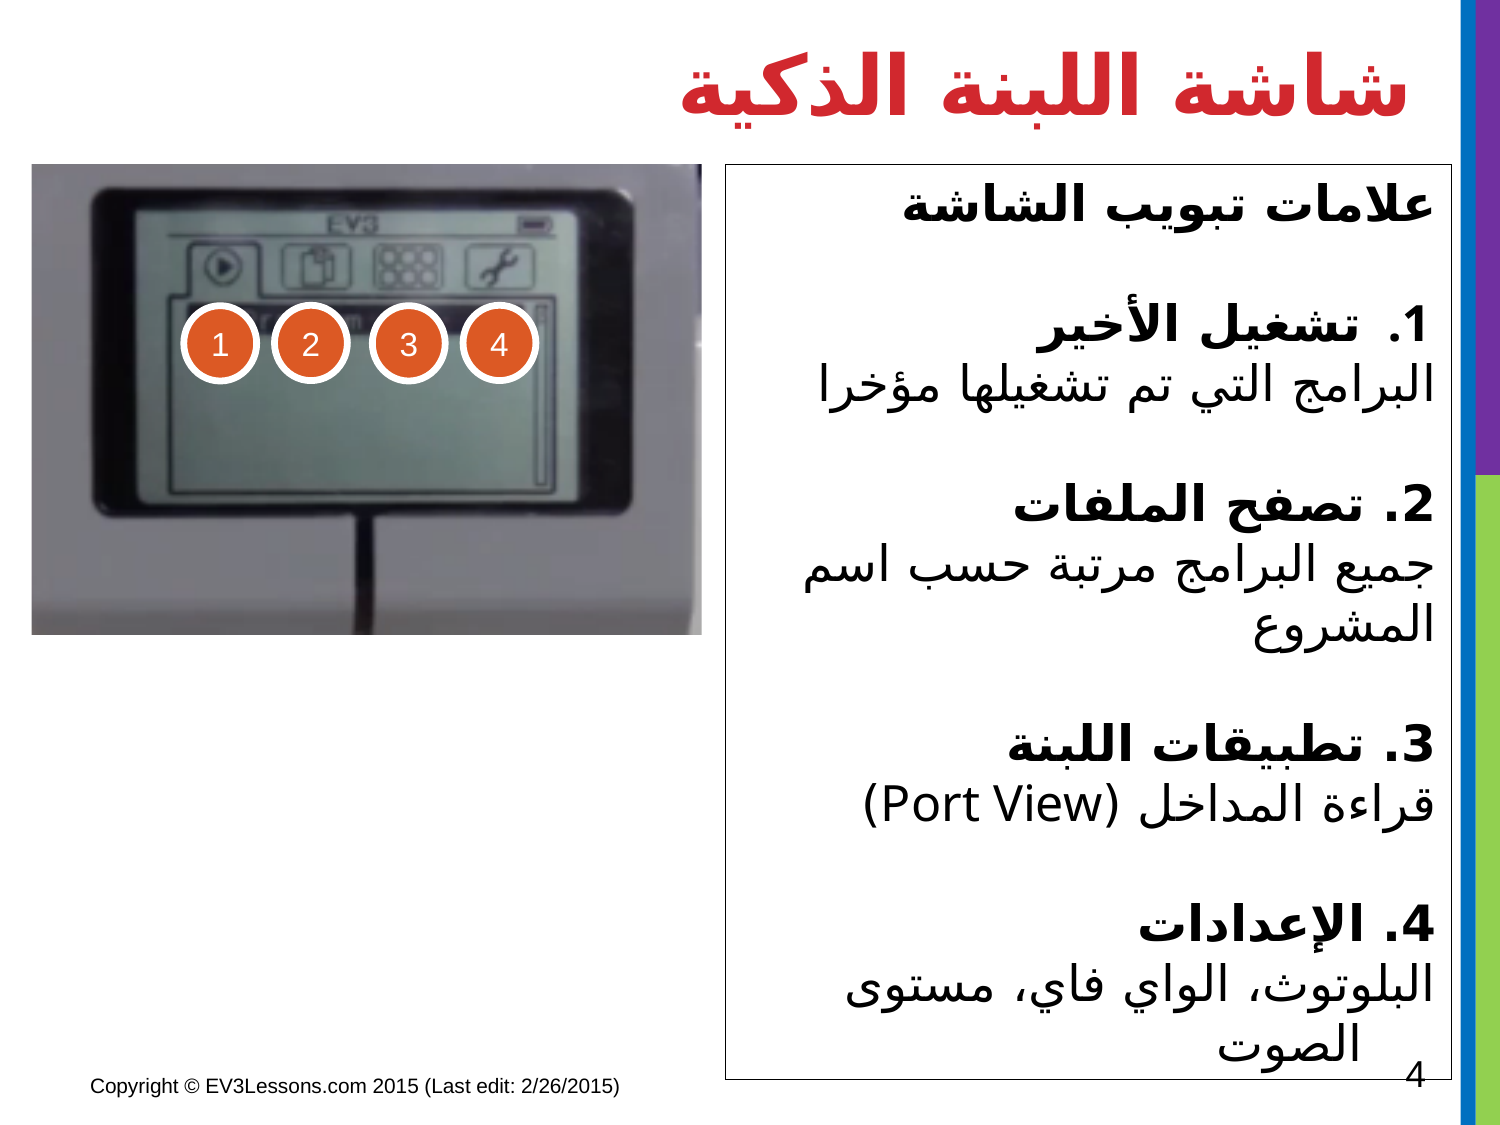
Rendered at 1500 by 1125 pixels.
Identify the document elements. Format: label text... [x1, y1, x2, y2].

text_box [31, 163, 703, 635]
title شاشة اللبنة الذكية [75, 25, 1428, 250]
slide_number 4 [1390, 1042, 1500, 1103]
footer Copyright © EV3Lessons.com 2015 (Last edit: 2/26/2015) [75, 1065, 638, 1112]
text_box علامات تبويب الشاشة تشغيل الأخير البرامج التي تم تشغيلها مؤخرا 2. تصفح الملفات جميع البرامج مرتبة حسب اسم المشروع 3. تطبيقات اللبنة قراءة المداخل (Port View) 4. الإعدادات البلوتوث، الواي فاي، مستوى الصوت [725, 164, 1452, 1080]
